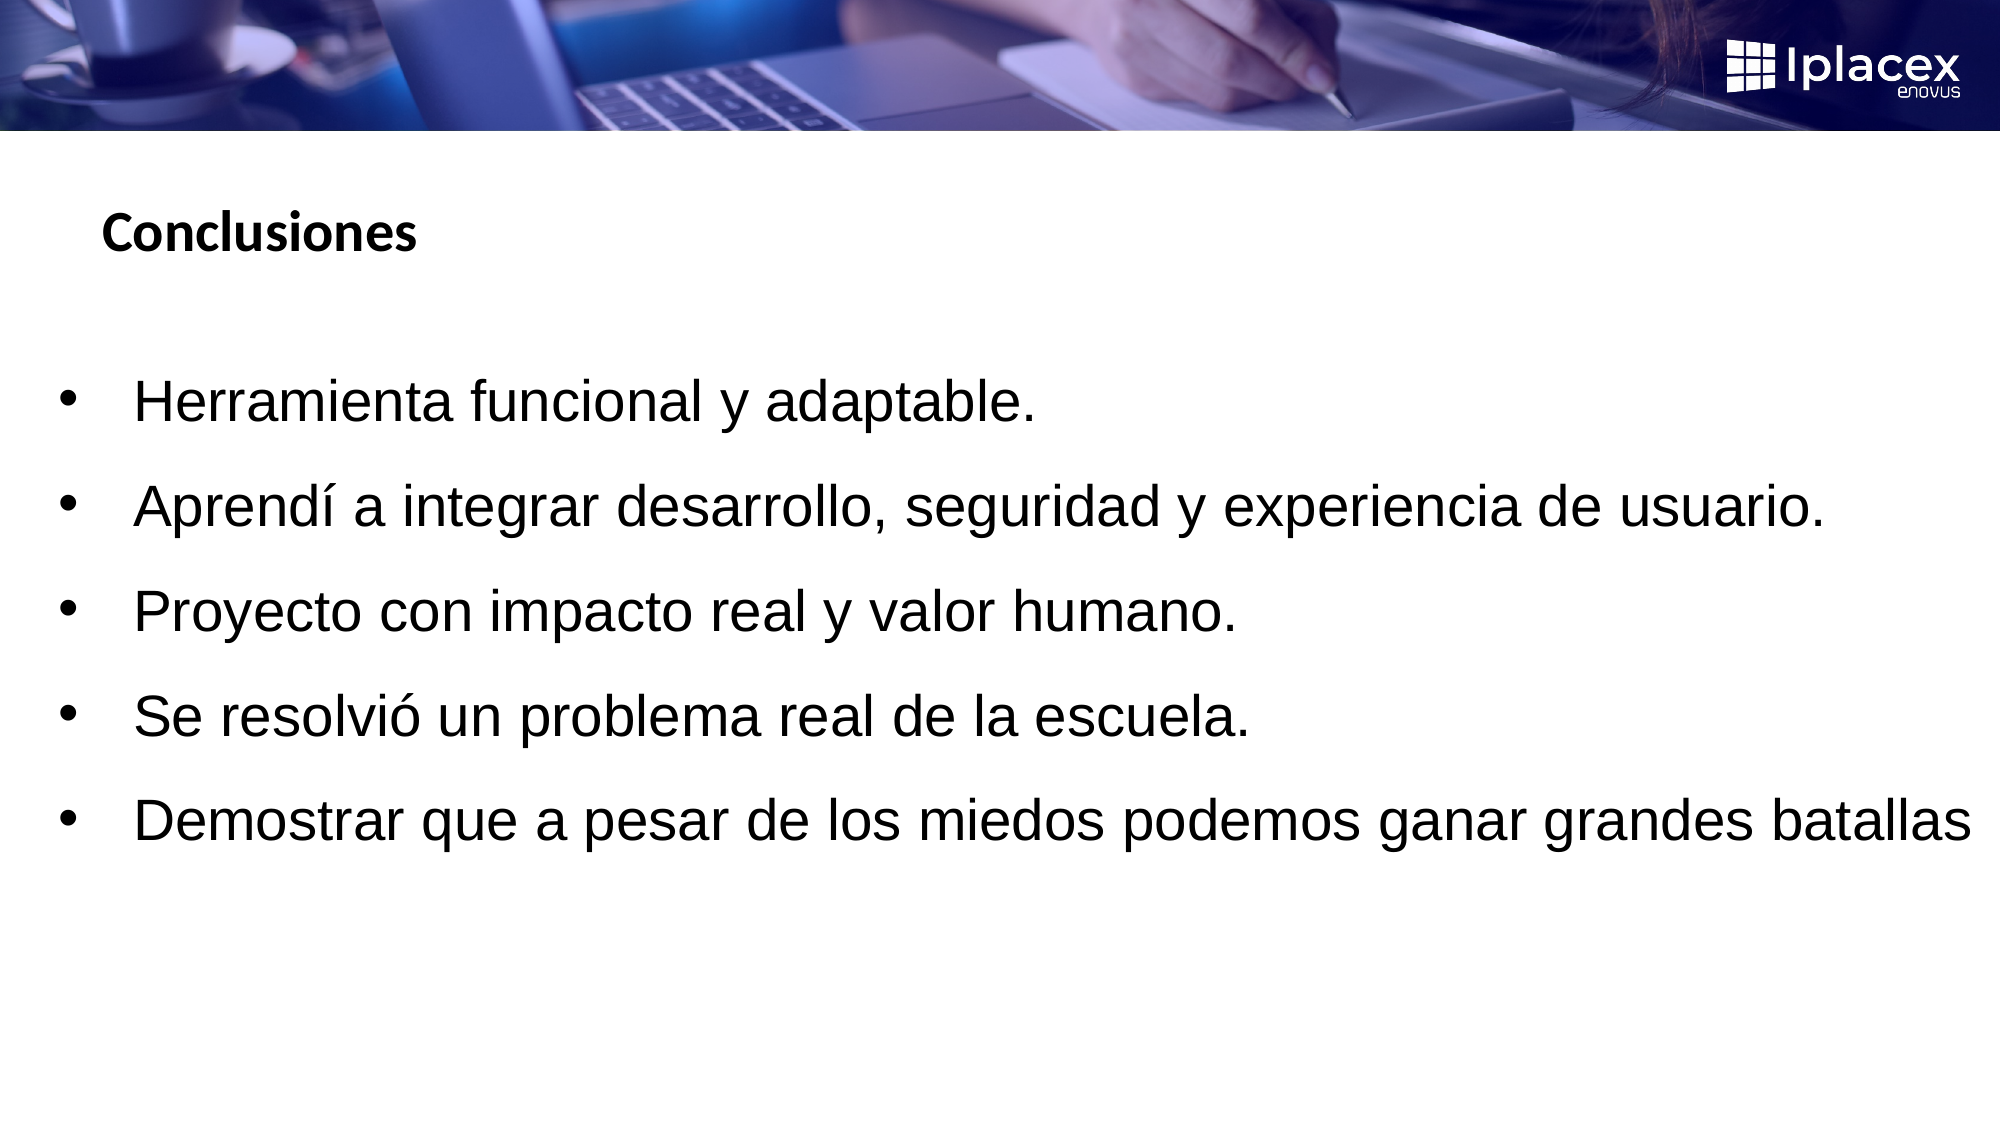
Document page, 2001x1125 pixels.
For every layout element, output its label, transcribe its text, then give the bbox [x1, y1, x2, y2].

text_box Herramienta funcional y adaptable. Aprendí a integrar desarrollo, seguridad y experiencia de usuario. Proyecto con impacto real y valor humano. Se resolvió un problema real de la escuela. Demostrar que a pesar de los miedos podemos ganar grandes batallas [43, 320, 1991, 860]
text_box Conclusiones [87, 193, 1368, 313]
picture [0, 0, 2000, 131]
